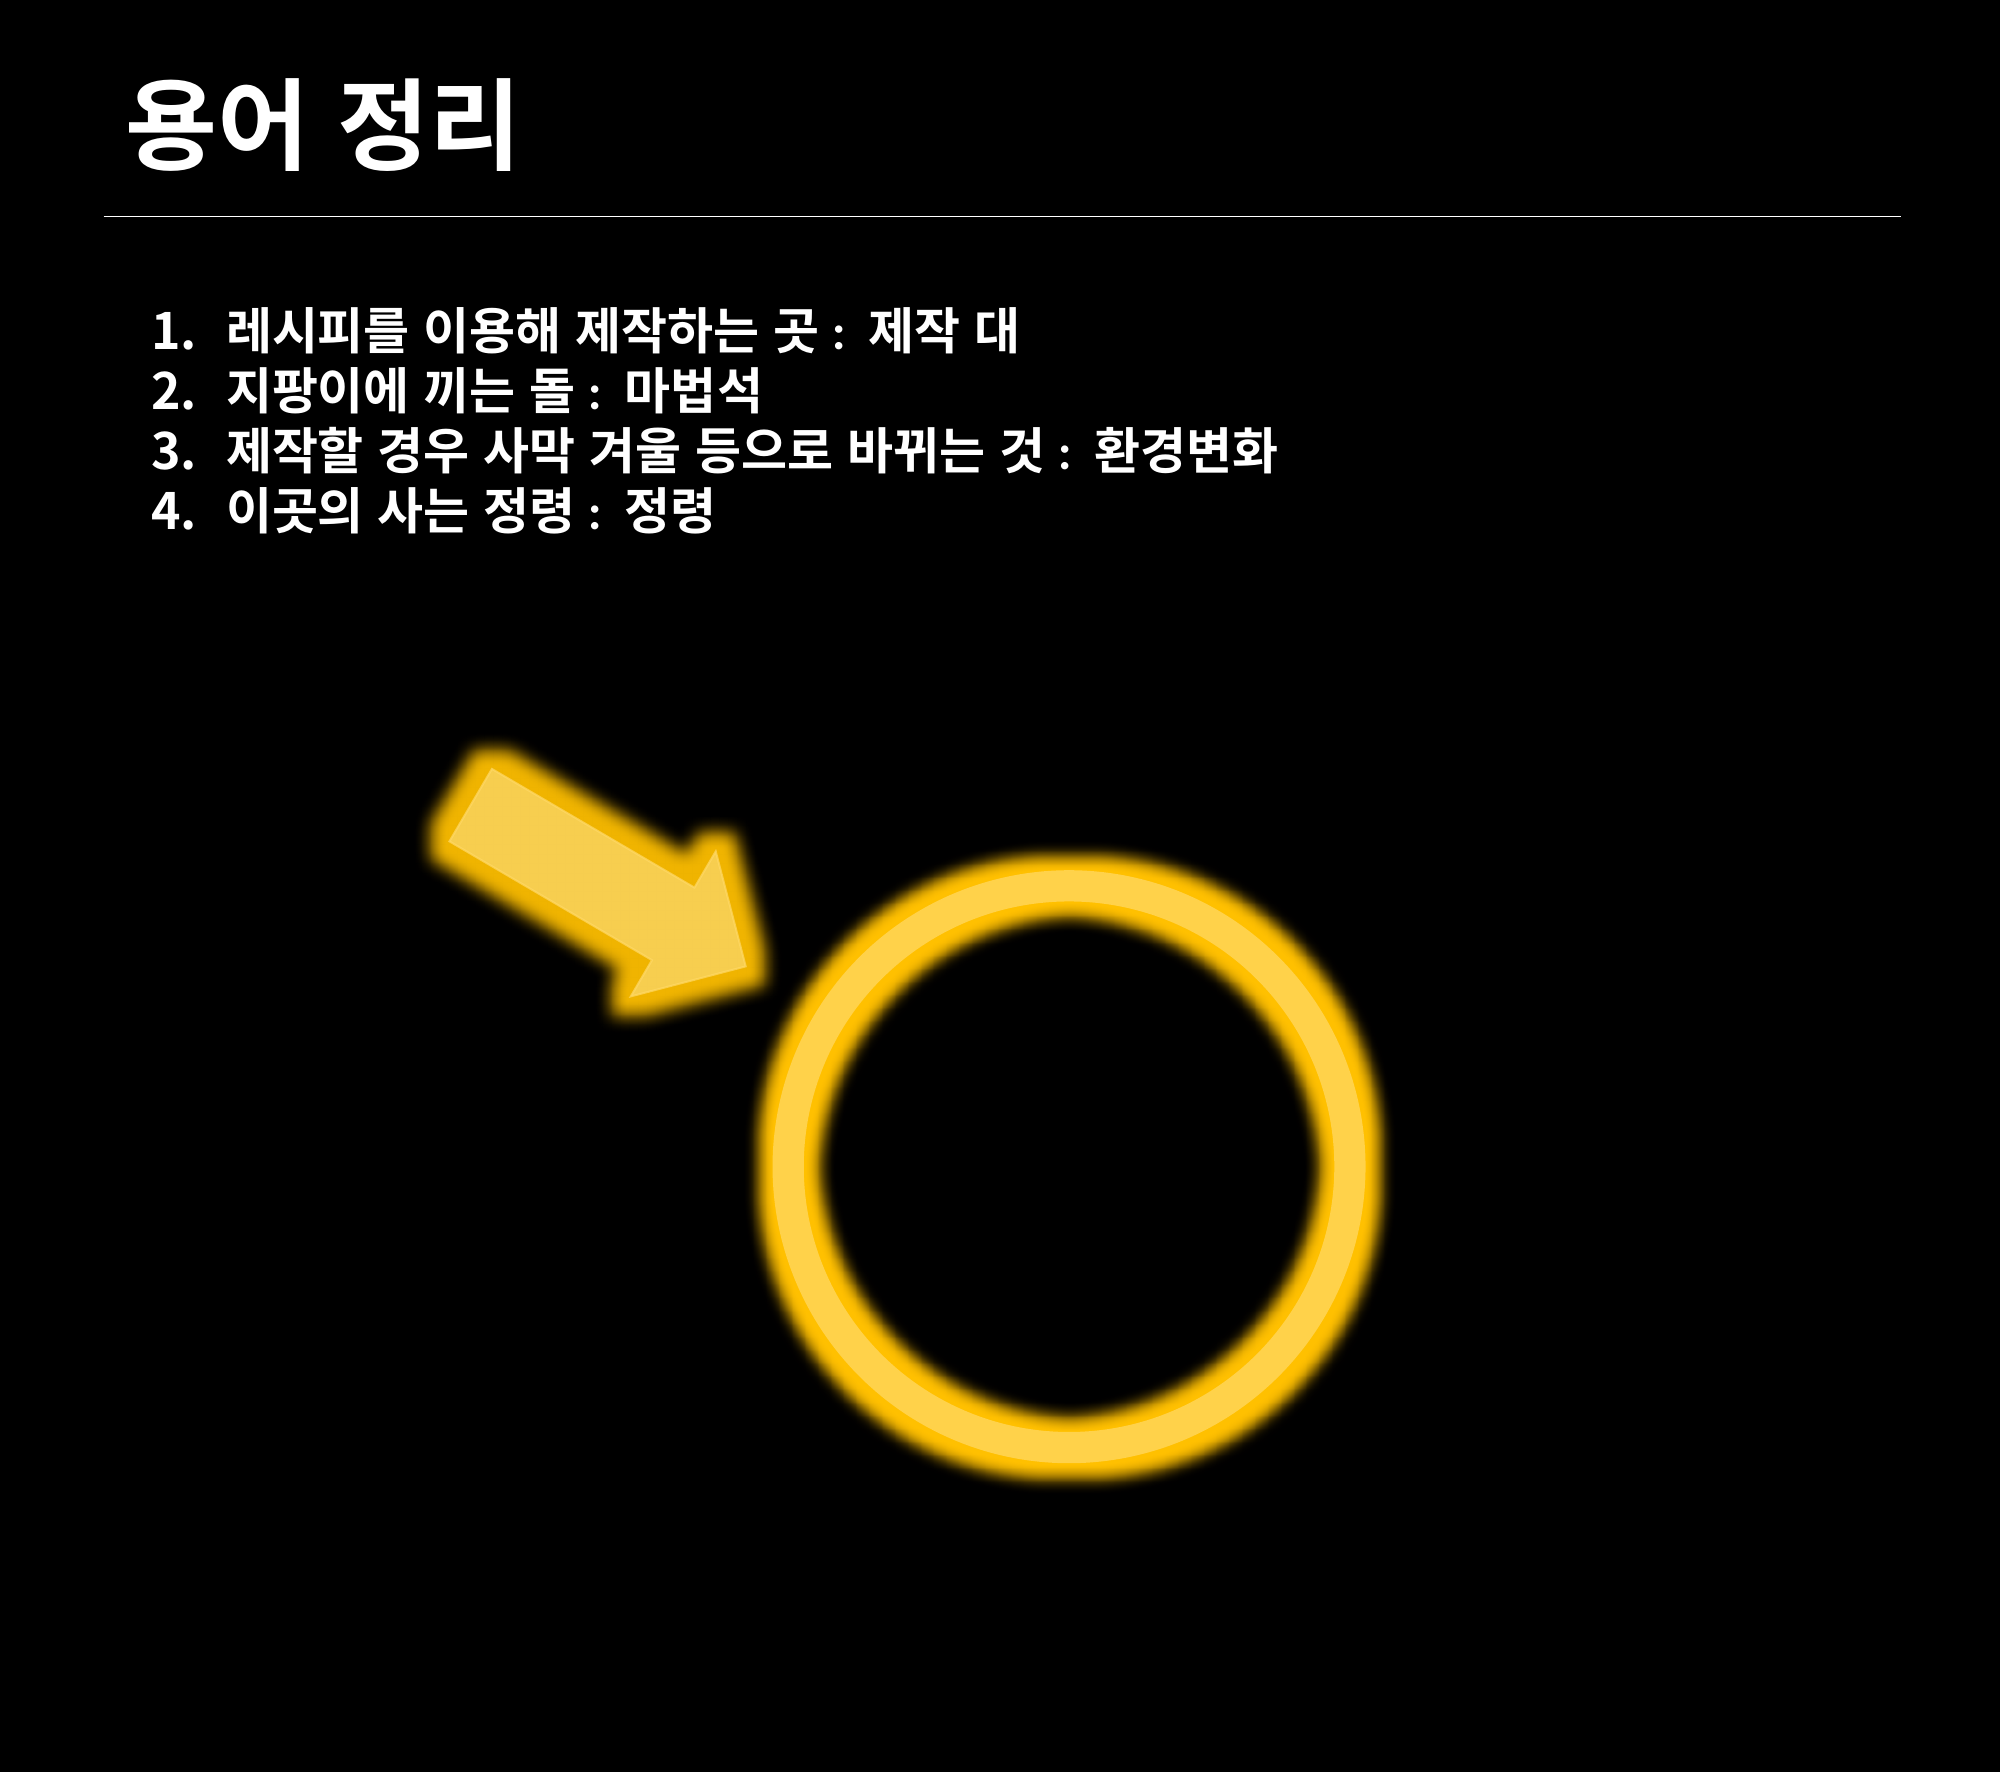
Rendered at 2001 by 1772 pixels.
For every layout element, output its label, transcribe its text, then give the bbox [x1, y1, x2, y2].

text_box 레시피를 이용해 제작하는 곳: 제작 대 지팡이에 끼는 돌: 마법석 제작할 경우 사막 겨울 등으로 바뀌는 것: 환경변화 이곳의 사는 정령: 정령 [136, 292, 1294, 548]
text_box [448, 801, 1350, 1448]
text_box 용어 정리 [110, 54, 893, 190]
